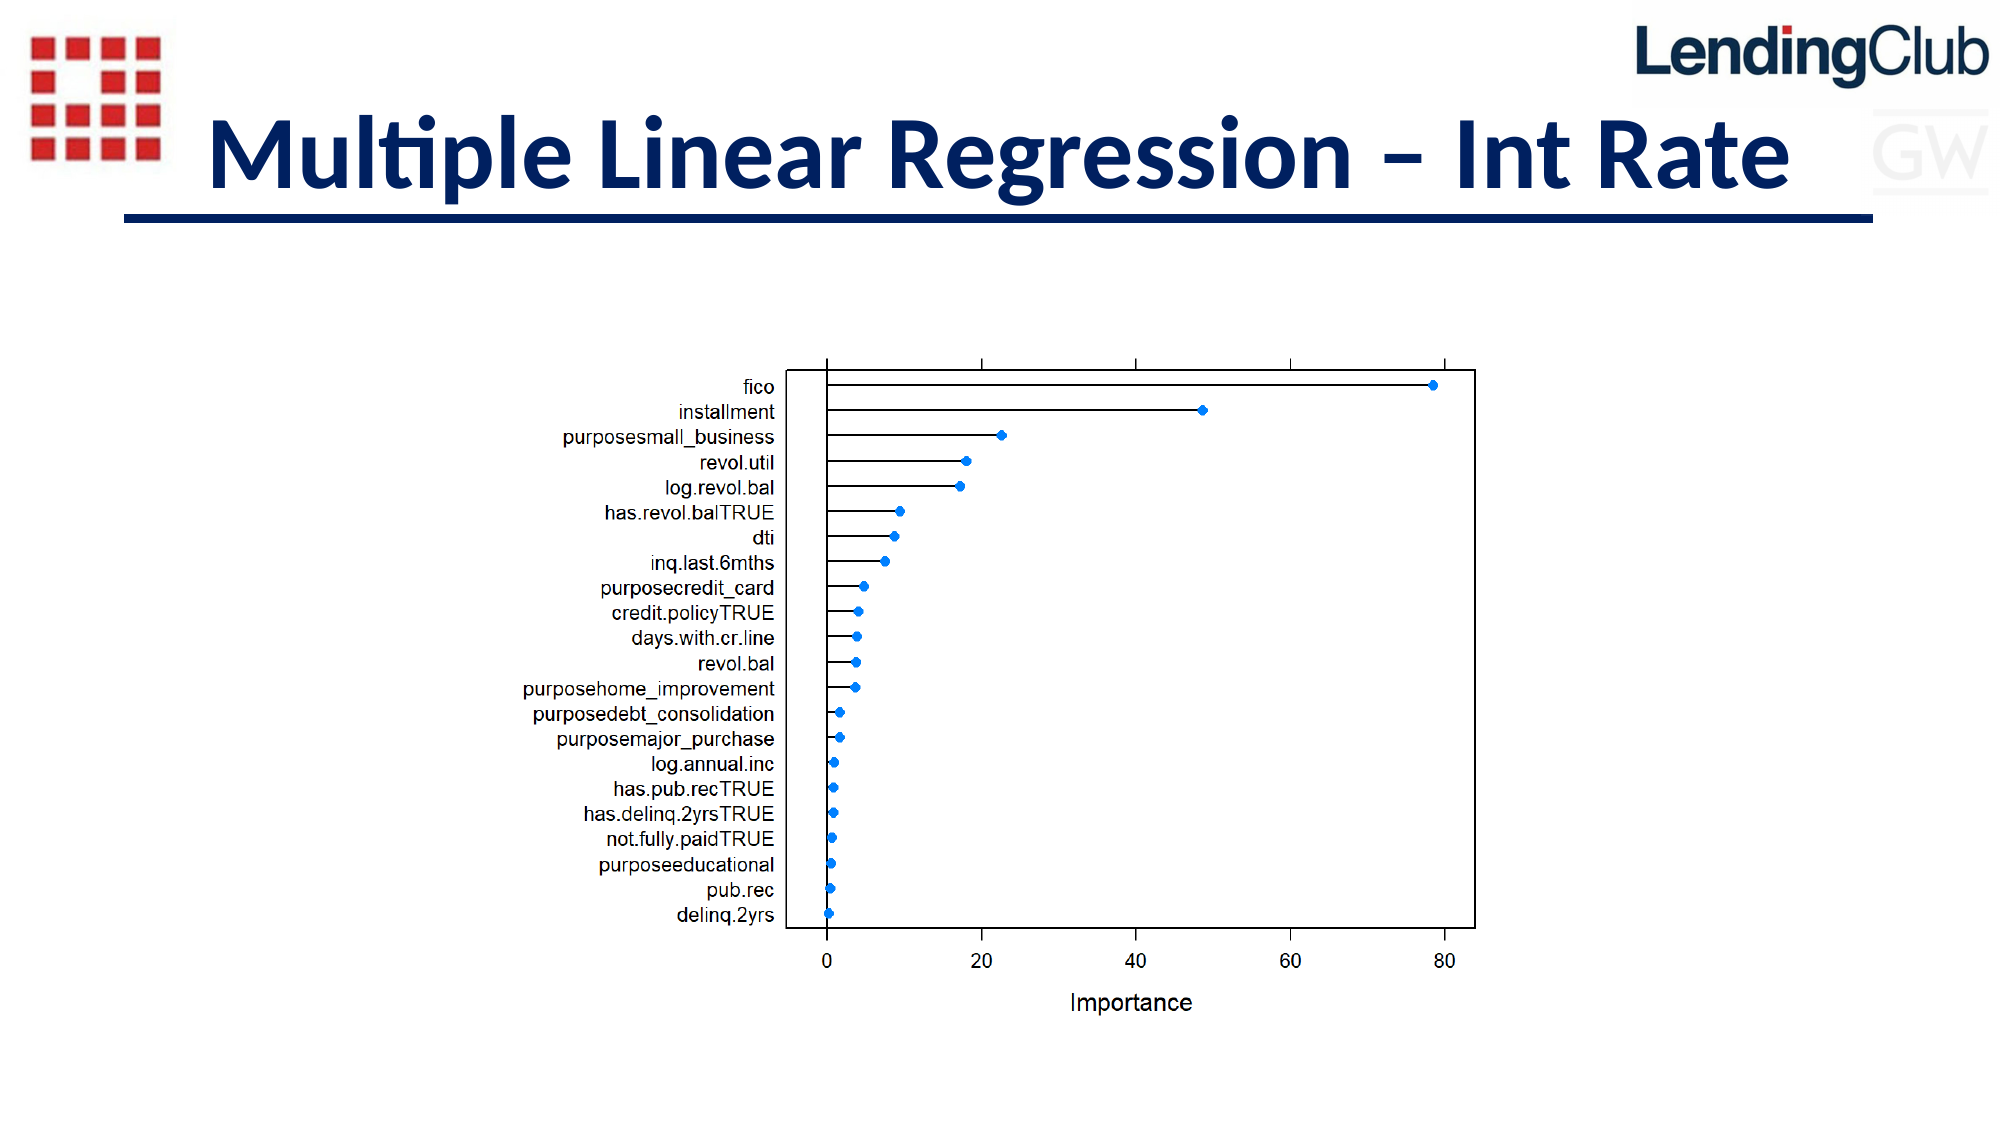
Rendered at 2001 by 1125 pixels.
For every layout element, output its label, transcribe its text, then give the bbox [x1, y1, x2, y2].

picture [1632, 0, 2000, 216]
picture [473, 297, 1524, 1048]
text_box Multiple Linear Regression – Int Rate [0, 77, 2000, 342]
picture [0, 0, 177, 193]
